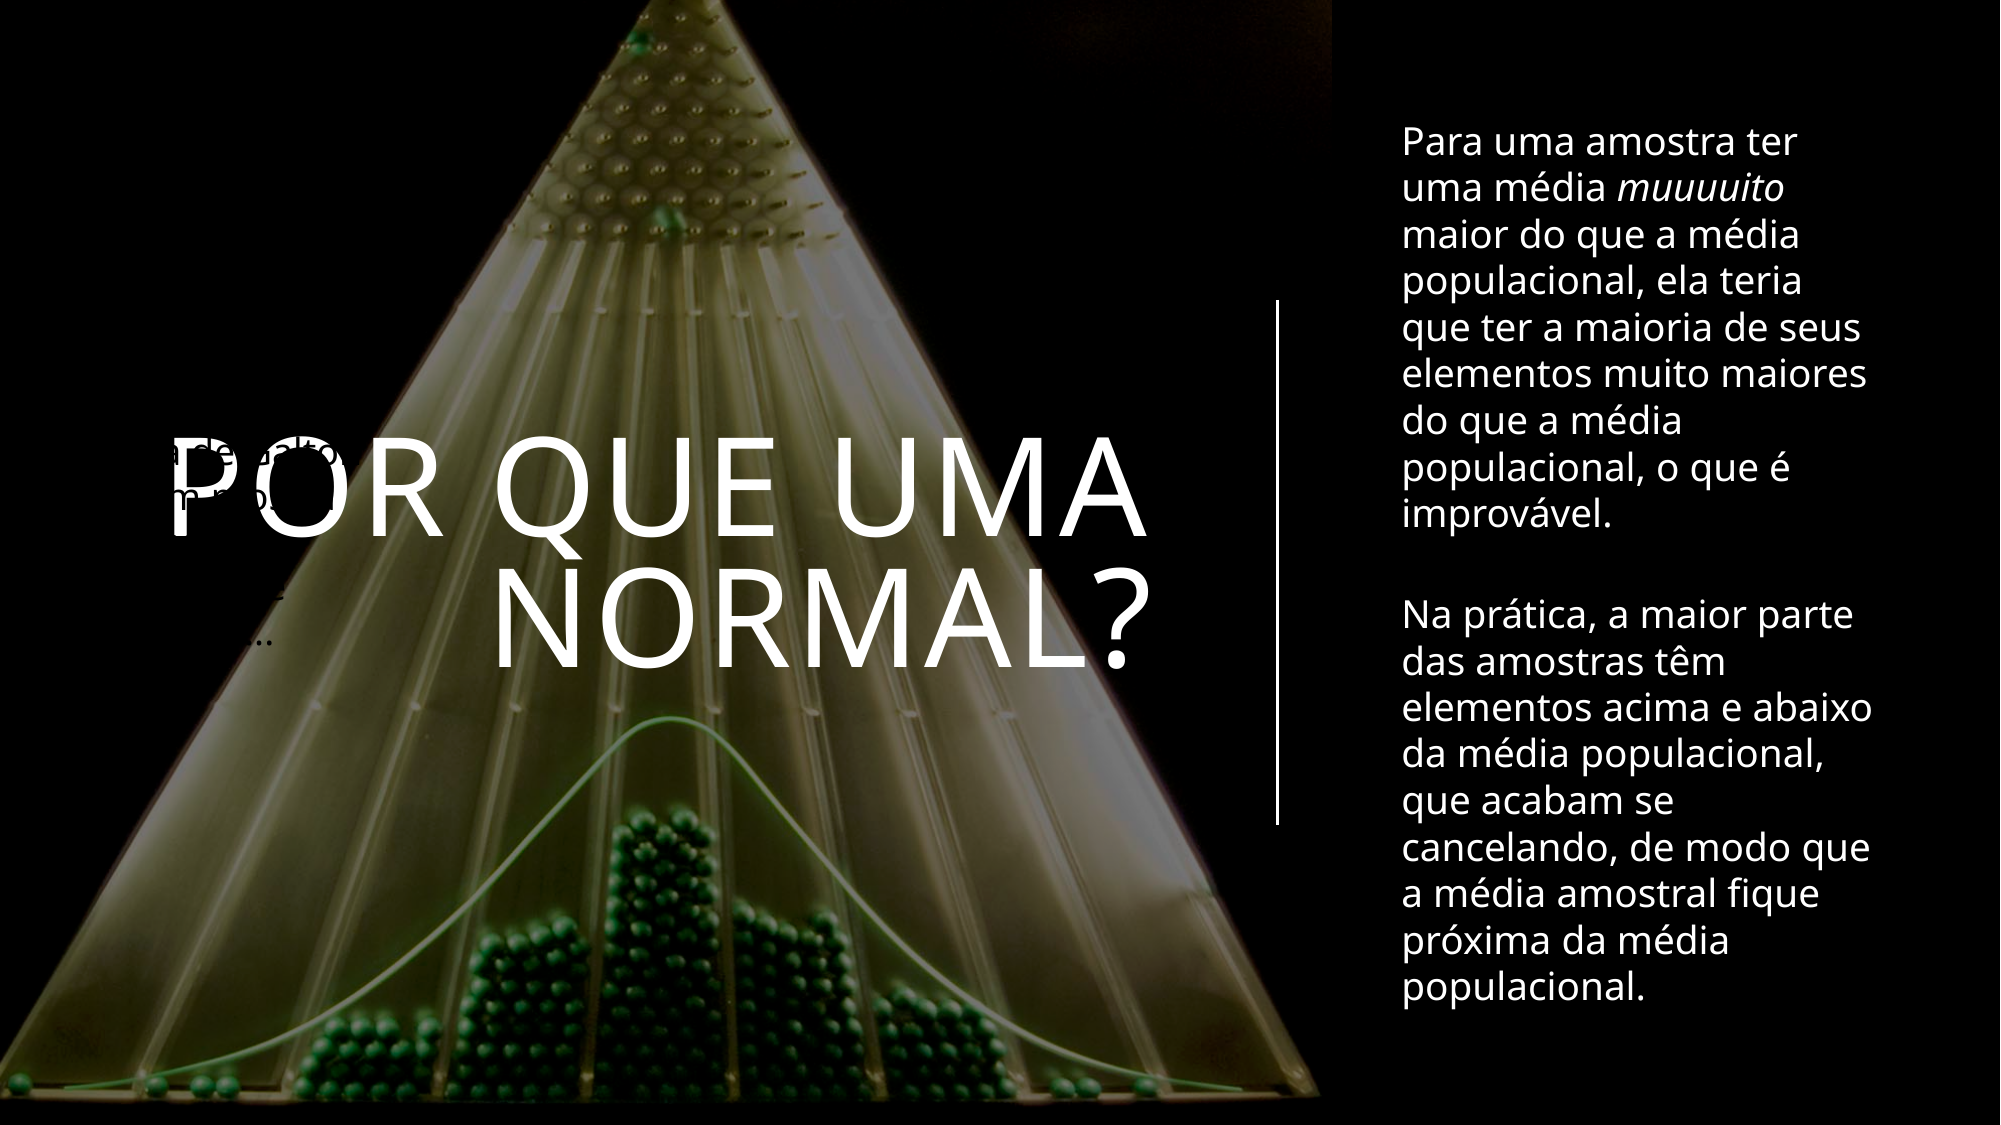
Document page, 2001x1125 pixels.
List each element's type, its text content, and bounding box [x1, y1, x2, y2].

picture [0, 0, 1333, 1125]
text_box [1338, 0, 2000, 1125]
list Para uma amostra ter uma média muuuuito maior do que a média populacional, ela teria que ter a maioria de seus elementos muito maiores do que a média populacional, o que é improvável. Na prática, a maior parte das amostras têm elementos acima e abaixo da média populacional, que acabam se cancelando, de modo que a média amostral fique próxima da média populacional. [1386, 105, 1895, 1020]
